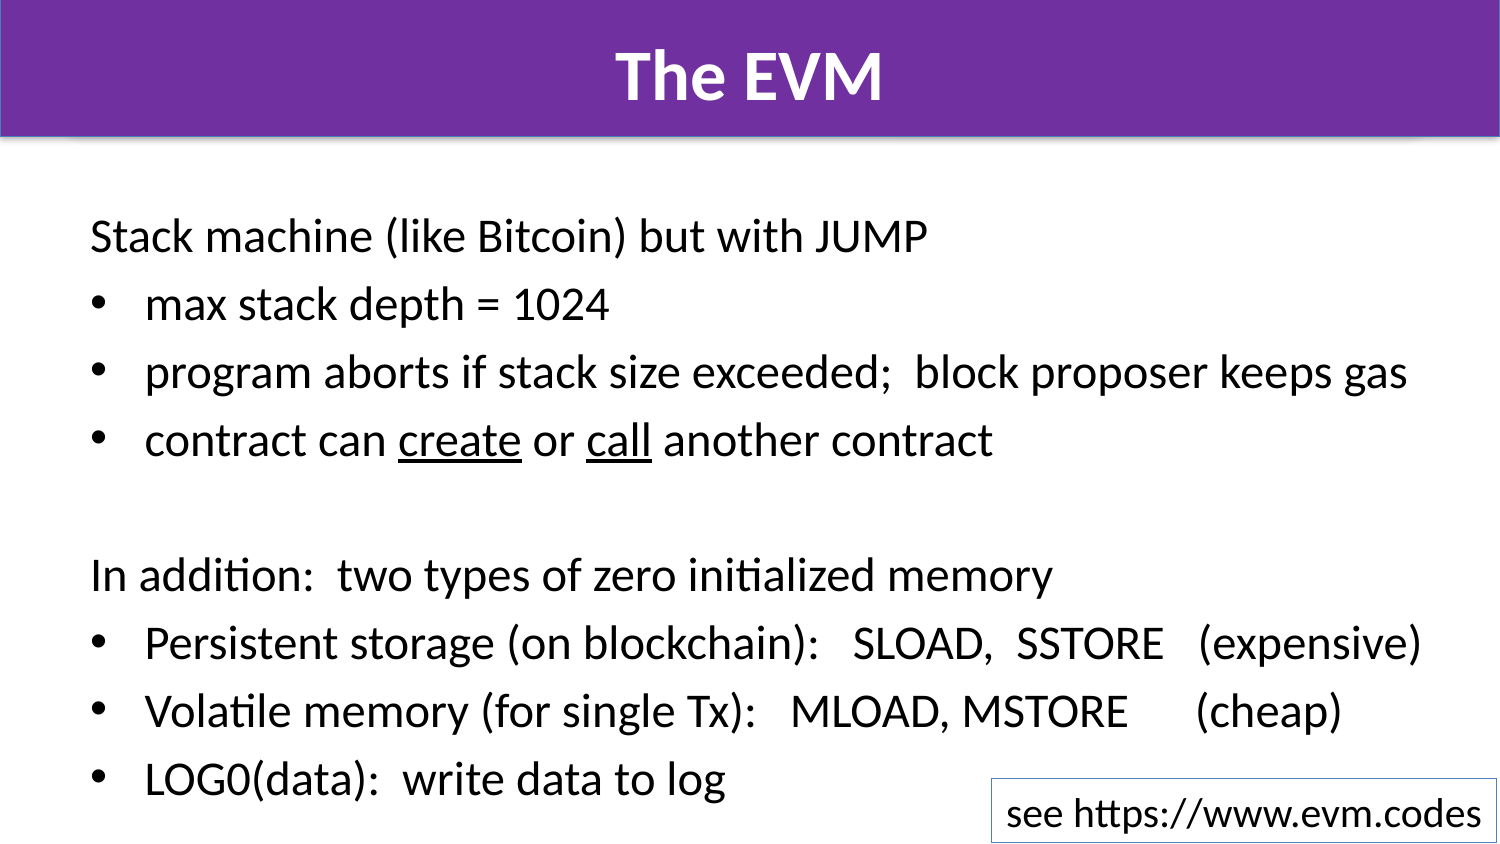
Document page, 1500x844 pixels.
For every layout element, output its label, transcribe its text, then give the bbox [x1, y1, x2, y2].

list Stack machine (like Bitcoin) but with JUMP max stack depth = 1024 program aborts if stack size exceeded; block proposer keeps gas contract can create or call another contract In addition: two types of zero initialized memory Persistent storage (on blockchain): SLOAD, SSTORE (expensive) Volatile memory (for single Tx): MLOAD, MSTORE (cheap) LOG0(data): write data to log [74, 196, 1480, 824]
title The EVM [75, 20, 1425, 123]
text_box see https://www.evm.codes [991, 778, 1497, 843]
